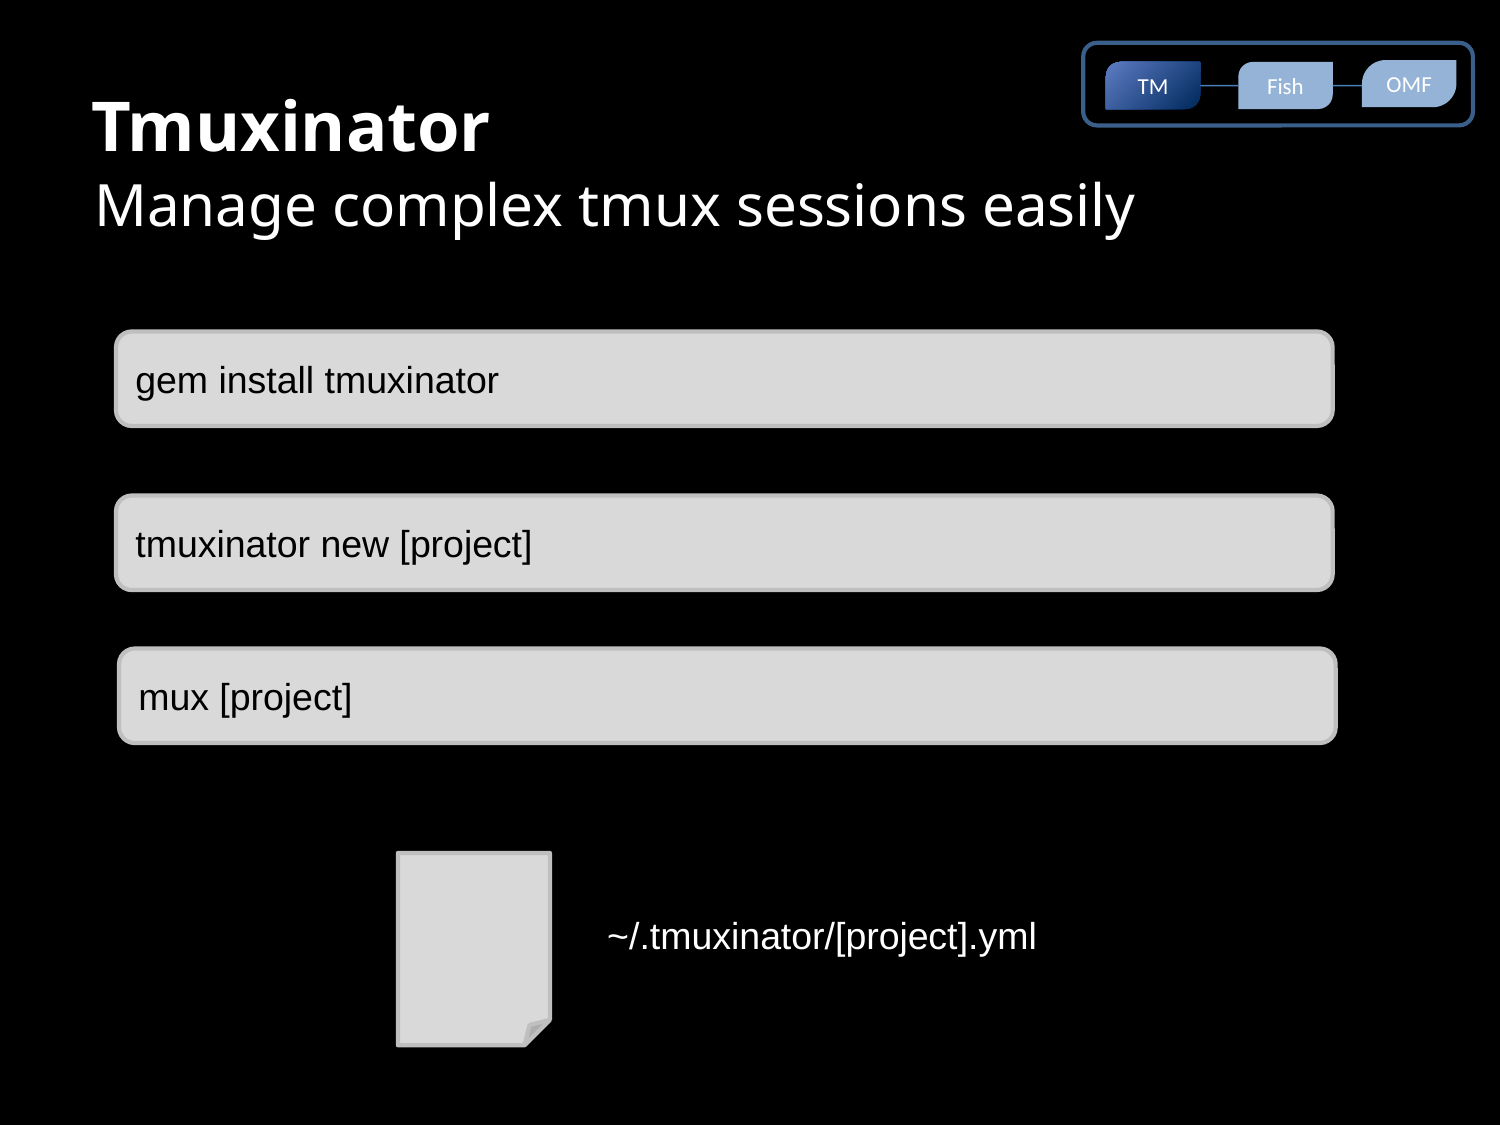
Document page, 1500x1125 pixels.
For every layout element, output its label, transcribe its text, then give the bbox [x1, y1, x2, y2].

text_box OMF [1361, 60, 1457, 108]
text_box mux [project] [116, 646, 1338, 746]
text_box tmuxinator new [project] [113, 493, 1335, 593]
text_box [395, 850, 553, 1048]
text_box Tmuxinator [76, 75, 1282, 268]
text_box Manage complex tmux sessions easily [79, 160, 1229, 316]
text_box gem install tmuxinator [113, 329, 1335, 429]
text_box Fish [1238, 61, 1333, 110]
text_box ~/.tmuxinator/[project].yml [592, 904, 1053, 965]
text_box TM [1105, 61, 1201, 110]
text_box [1083, 42, 1473, 126]
